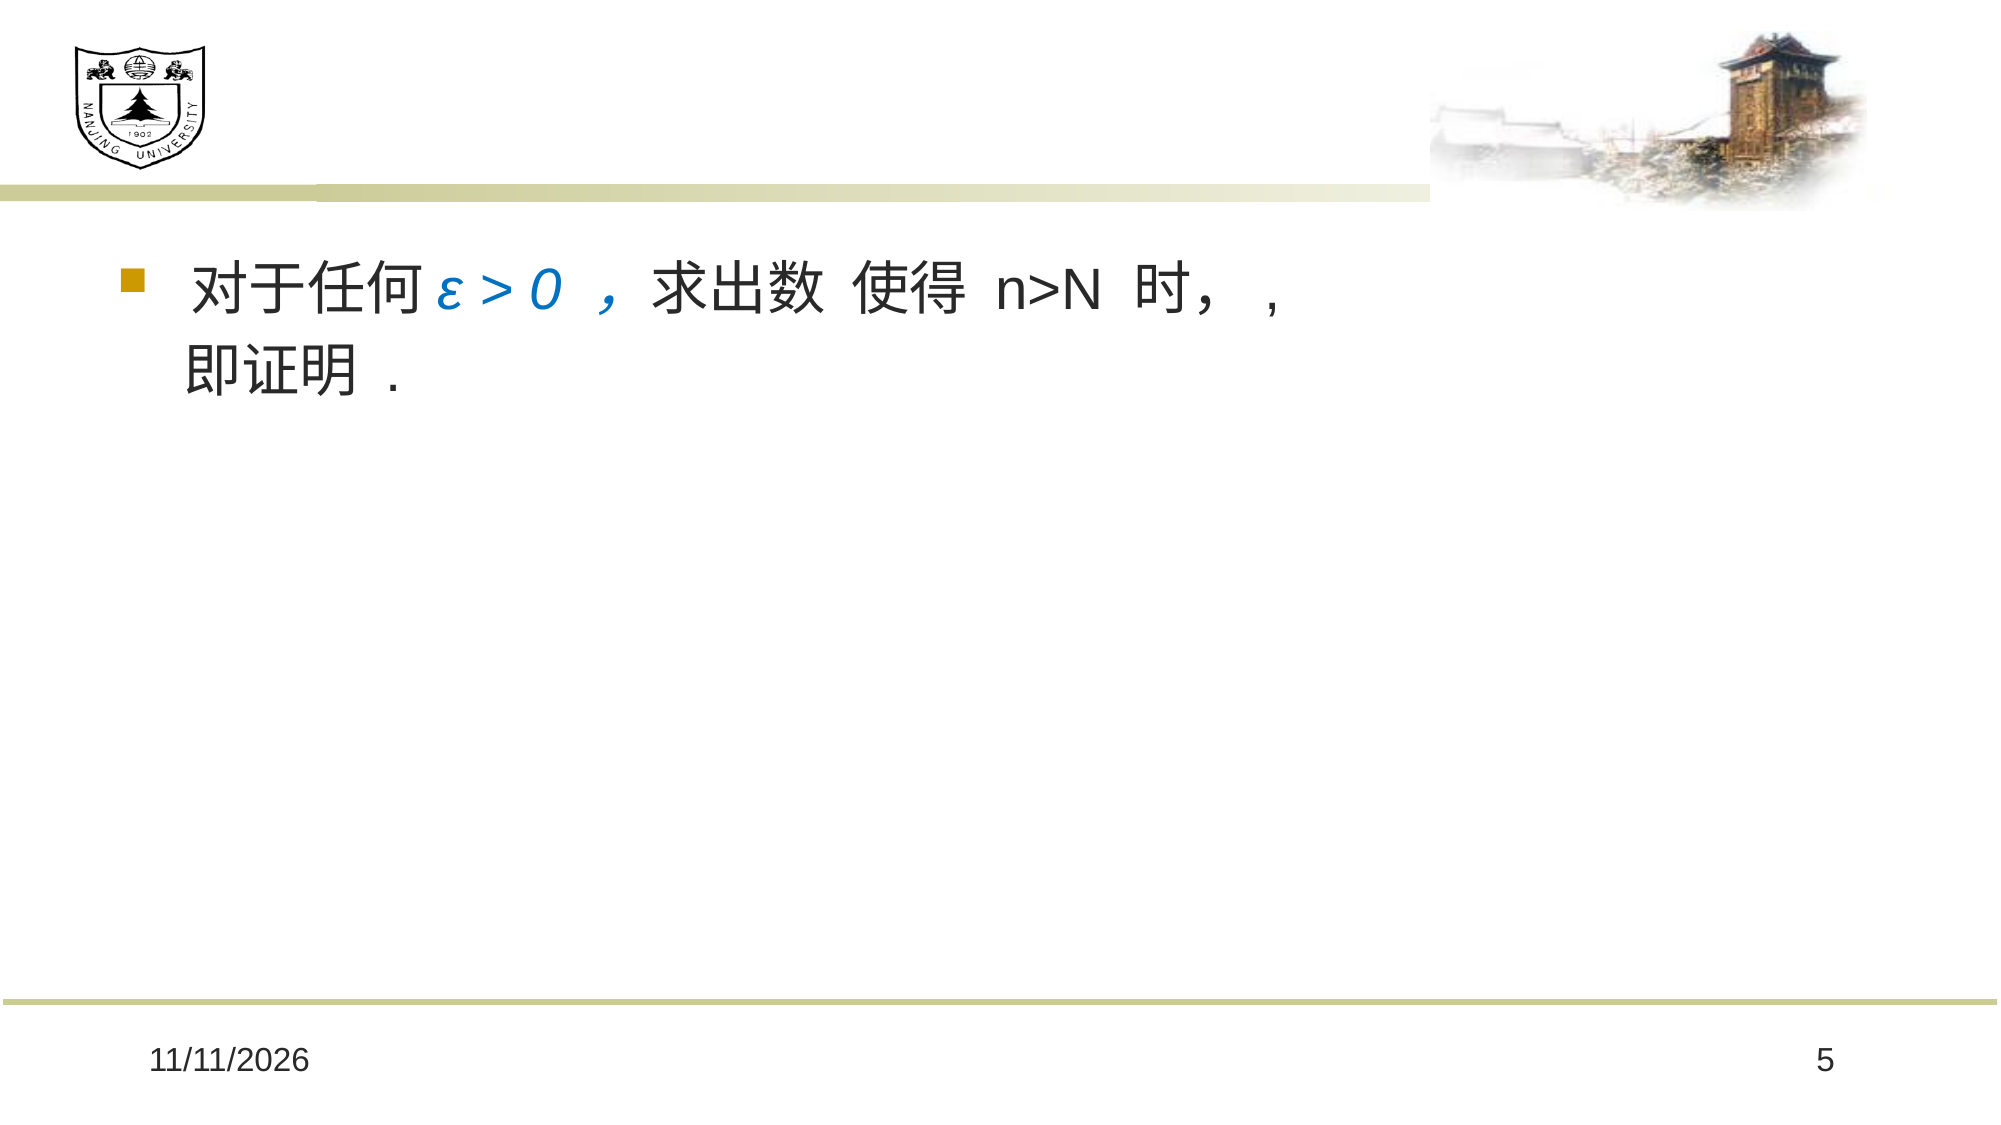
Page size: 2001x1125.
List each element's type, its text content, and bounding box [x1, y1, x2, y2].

picture [67, 42, 213, 173]
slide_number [133, 1030, 417, 1106]
picture [1430, 31, 1867, 211]
picture [3, 999, 1998, 1005]
slide_number 5 [1645, 1030, 1850, 1106]
